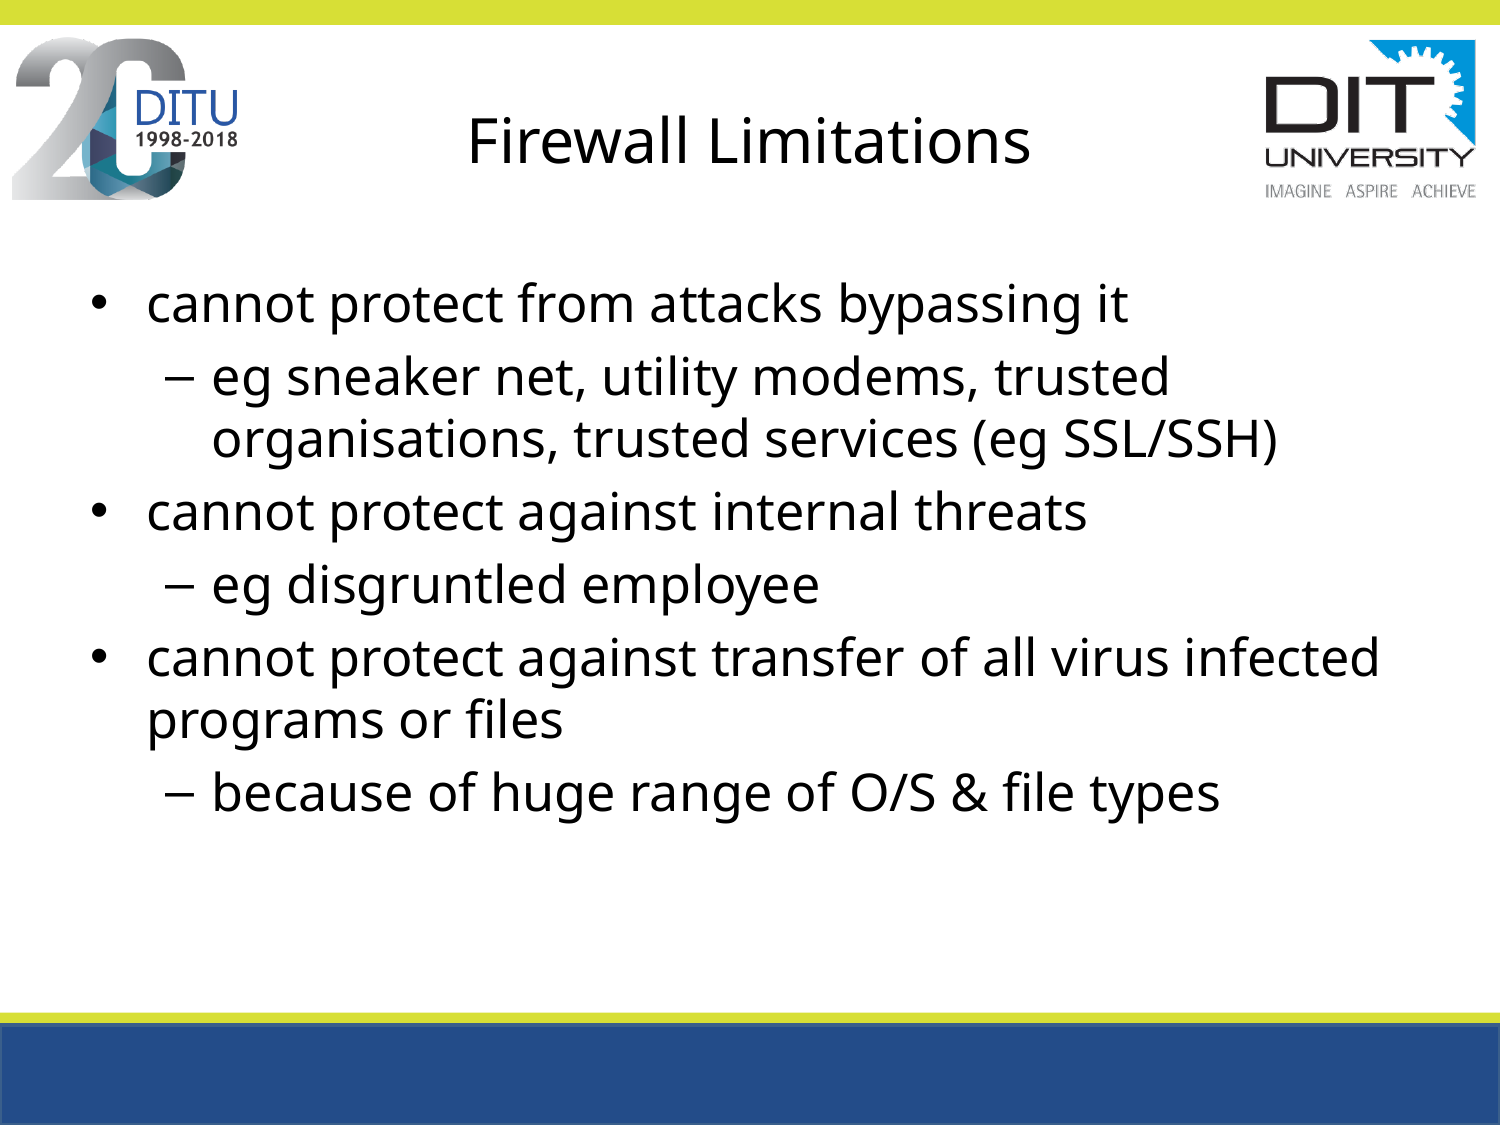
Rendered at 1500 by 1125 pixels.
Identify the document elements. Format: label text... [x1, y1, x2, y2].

picture [12, 37, 237, 200]
picture [1262, 37, 1478, 200]
list cannot protect from attacks bypassing it eg sneaker net, utility modems, trusted organisations, trusted services (eg SSL/SSH) cannot protect against internal threats eg disgruntled employee cannot protect against transfer of all virus infected programs or files because of huge range of O/S & file types [75, 262, 1425, 1005]
title Firewall Limitations [75, 45, 1425, 233]
